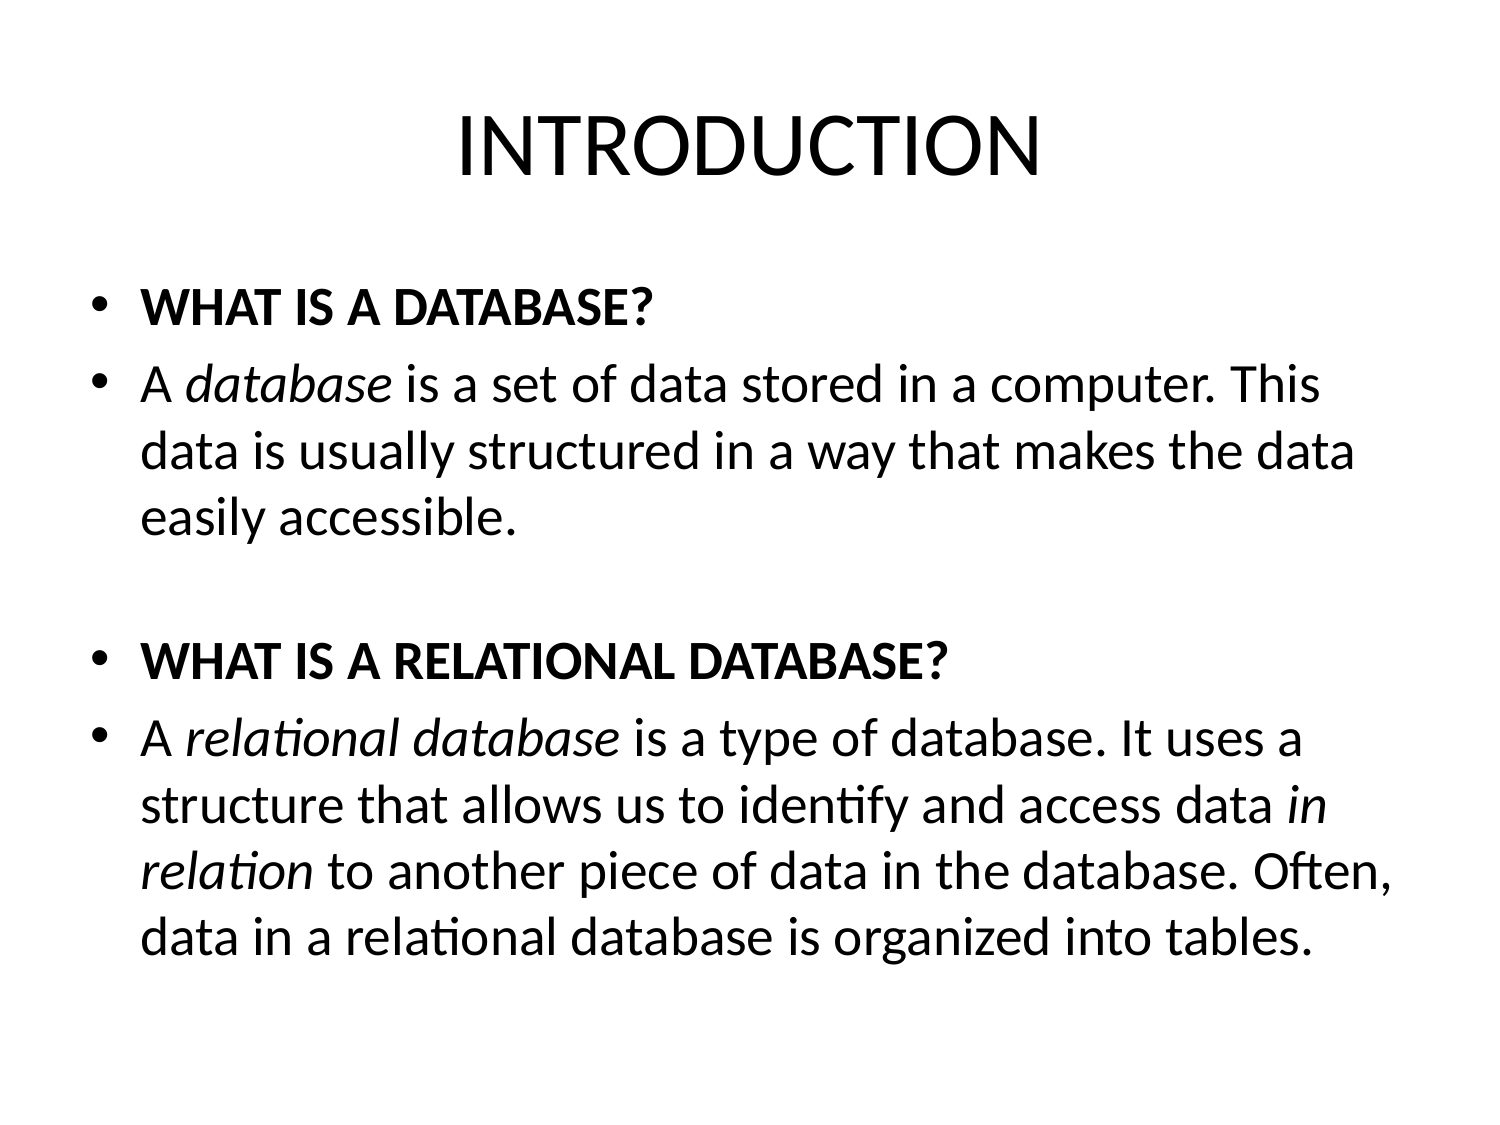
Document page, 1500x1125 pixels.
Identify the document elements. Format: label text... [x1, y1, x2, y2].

list WHAT IS A DATABASE? A database is a set of data stored in a computer. This data is usually structured in a way that makes the data easily accessible. WHAT IS A RELATIONAL DATABASE? A relational database is a type of database. It uses a structure that allows us to identify and access data in relation to another piece of data in the database. Often, data in a relational database is organized into tables. [75, 262, 1425, 1005]
title INTRODUCTION [75, 45, 1425, 233]
